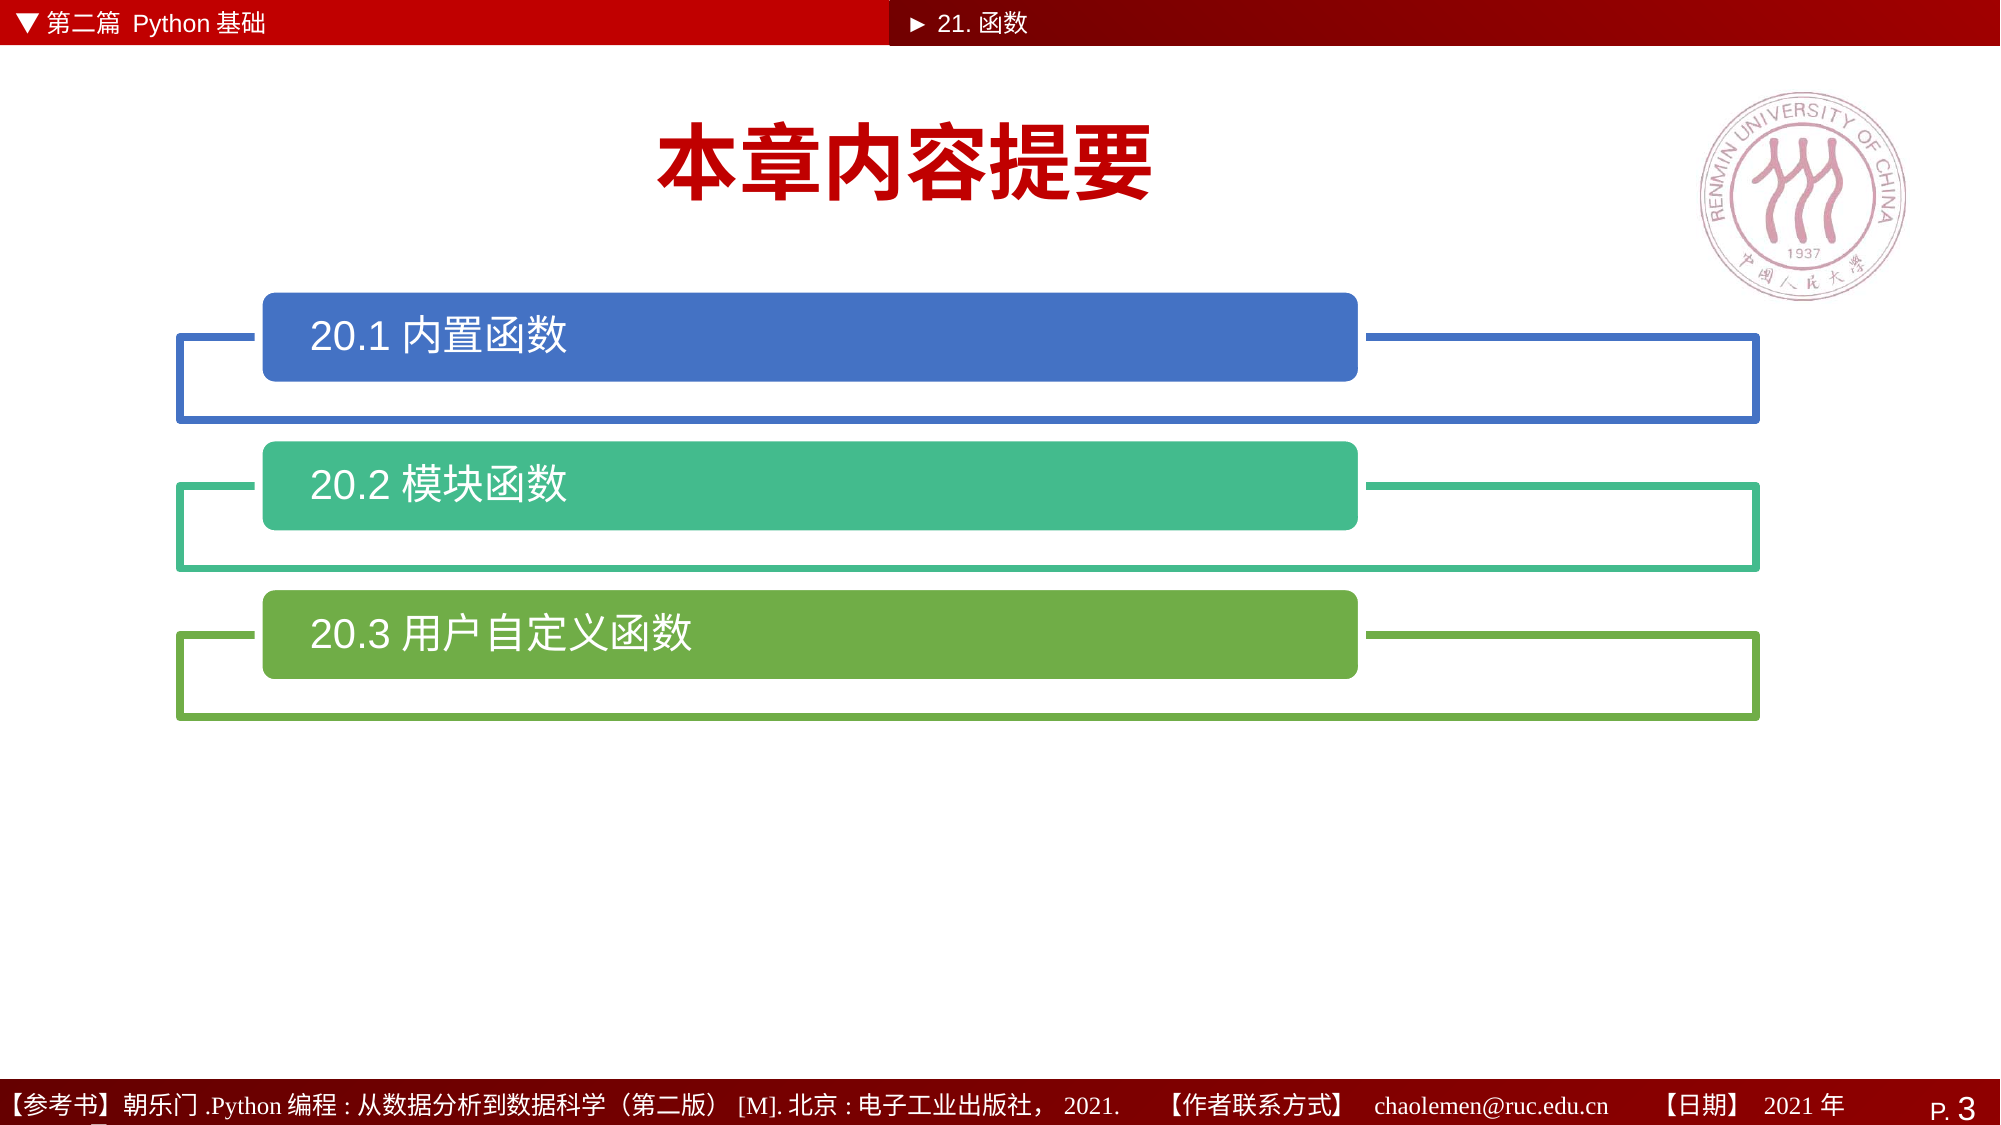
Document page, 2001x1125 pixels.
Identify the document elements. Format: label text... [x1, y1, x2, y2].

list ▼第二篇 Python基础 [0, 0, 725, 43]
list ► 21.函数 [890, 0, 1249, 43]
title 本章内容提要 [101, 92, 1710, 229]
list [179, 278, 1756, 728]
picture [1696, 89, 1910, 304]
